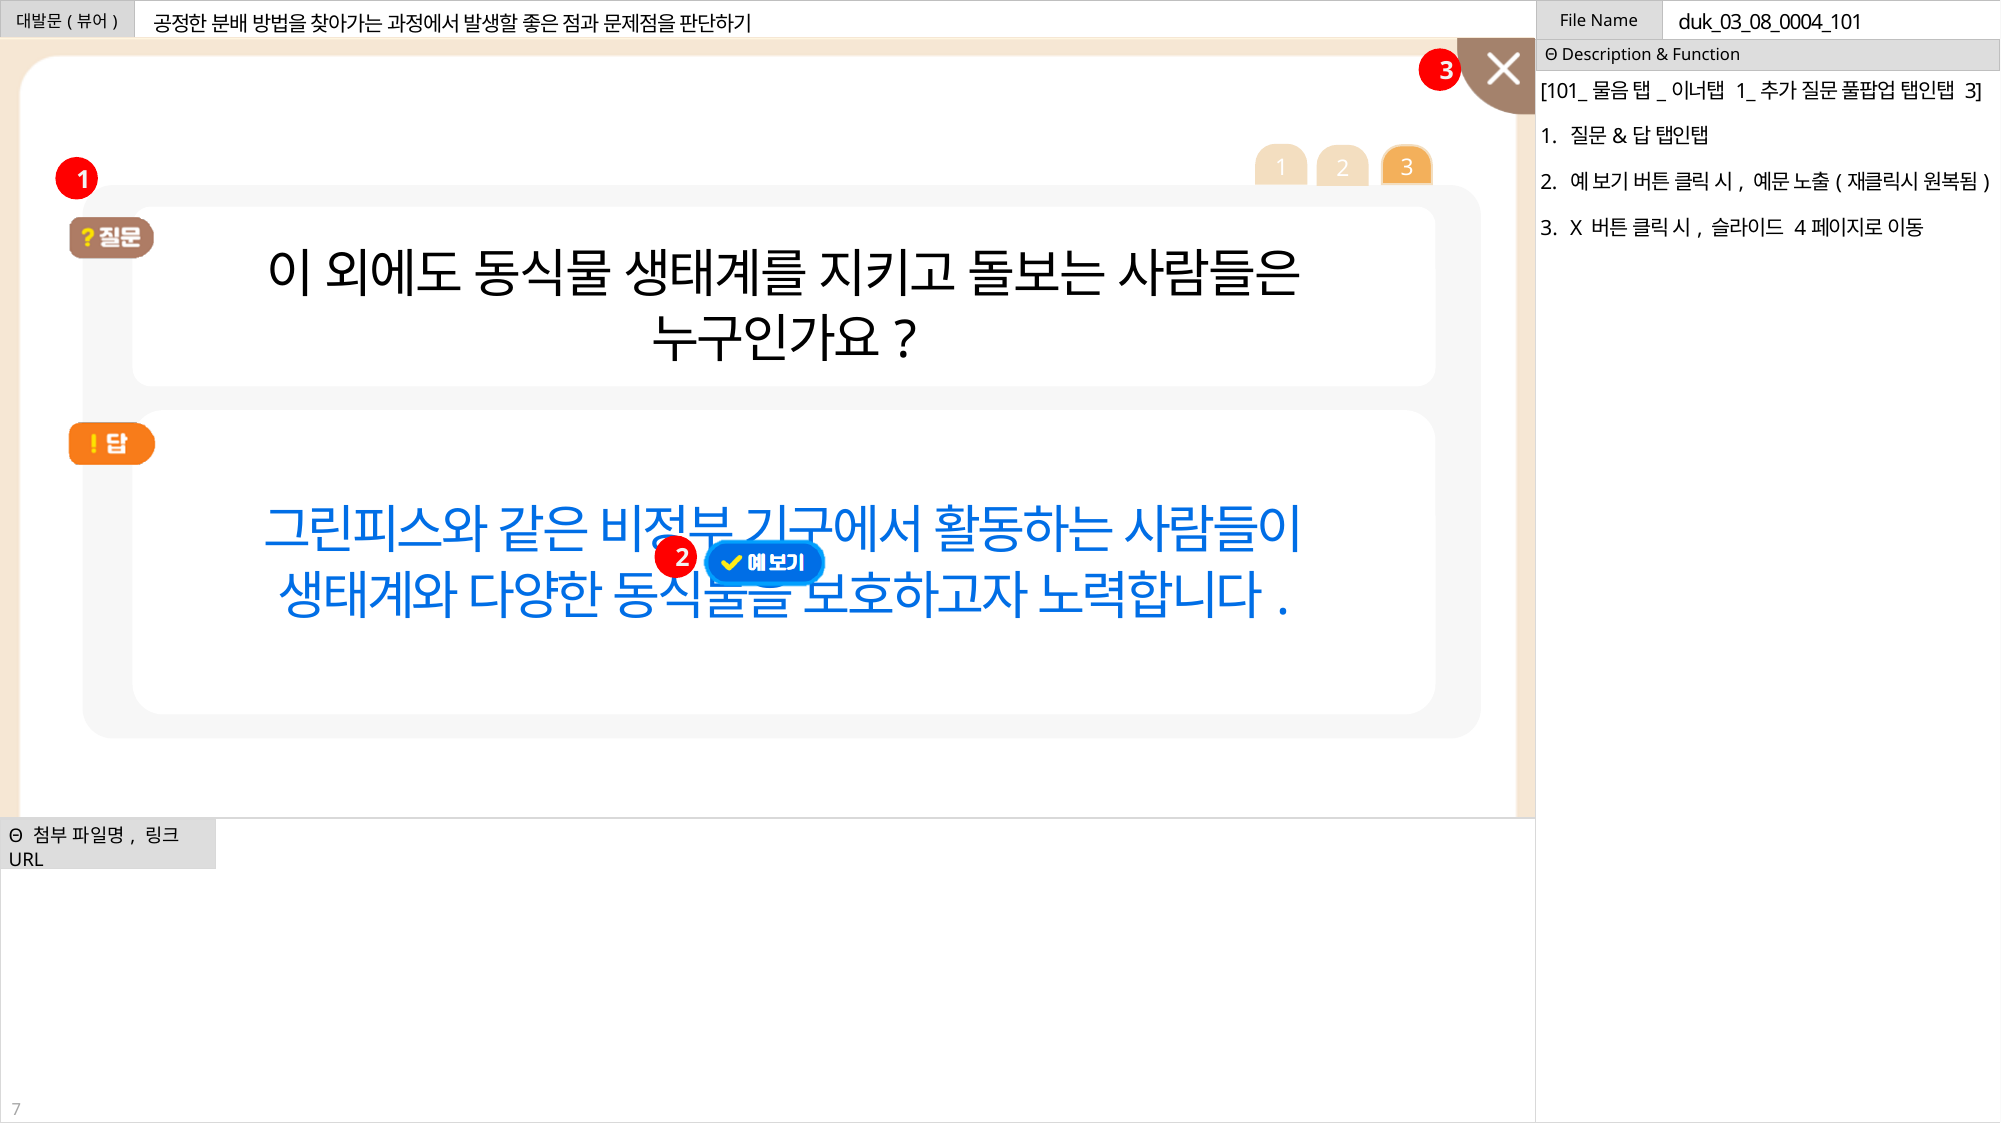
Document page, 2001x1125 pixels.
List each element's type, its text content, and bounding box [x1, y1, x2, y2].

list 공정한 분배 방법을 찾아가는 과정에서 발생할 좋은 점과 문제점을 판단하기 [135, 0, 1535, 38]
picture [696, 537, 835, 588]
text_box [1381, 145, 1432, 189]
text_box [0, 38, 1535, 817]
picture [55, 196, 162, 272]
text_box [1317, 145, 1368, 189]
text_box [1256, 144, 1307, 188]
list [101_물음 탭_이너탭 1_추가 질문 풀팝업 탭인탭 3] 질문&답 탭인탭 예 보기 버튼 클릭 시, 예문 노출(재클릭시 원복됨) X 버튼 클릭 시, 슬라이드 4페이지로 이동 [1535, 71, 2000, 669]
list duk_03_08_0004_101 [1660, 0, 2000, 39]
picture [54, 402, 163, 499]
